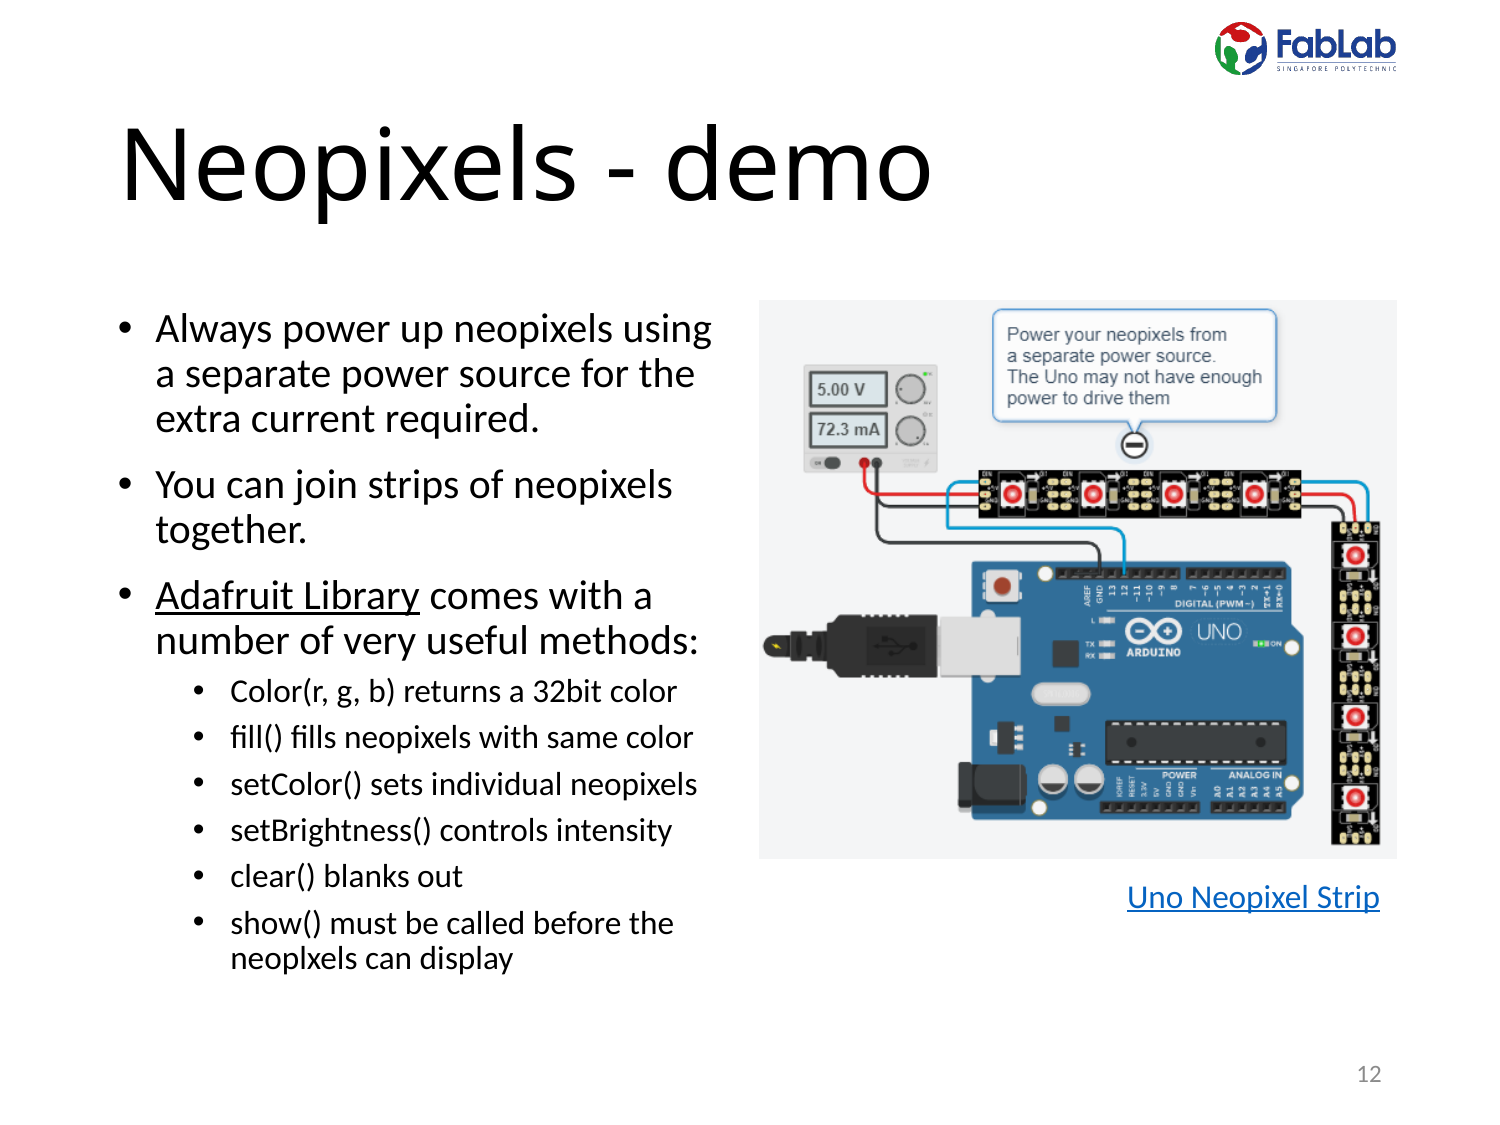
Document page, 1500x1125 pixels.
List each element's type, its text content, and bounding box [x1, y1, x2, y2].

title Neopixels - demo [103, 59, 1397, 278]
slide_number 12 [1059, 1042, 1397, 1103]
picture [1215, 22, 1396, 59]
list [759, 300, 1397, 859]
text_box Uno Neopixel Strip [1112, 867, 1396, 923]
list Always power up neopixels using a separate power source for the extra current required. You can join strips of neopixels together. Adafruit Library comes with a number of very useful methods: Color(r, g, b) returns a 32bit color fill() fills neopixels with same color setColor() sets individual neopixels setBrightness() controls intensity clear() blanks out show() must be called before the neoplxels can display [103, 299, 741, 1014]
